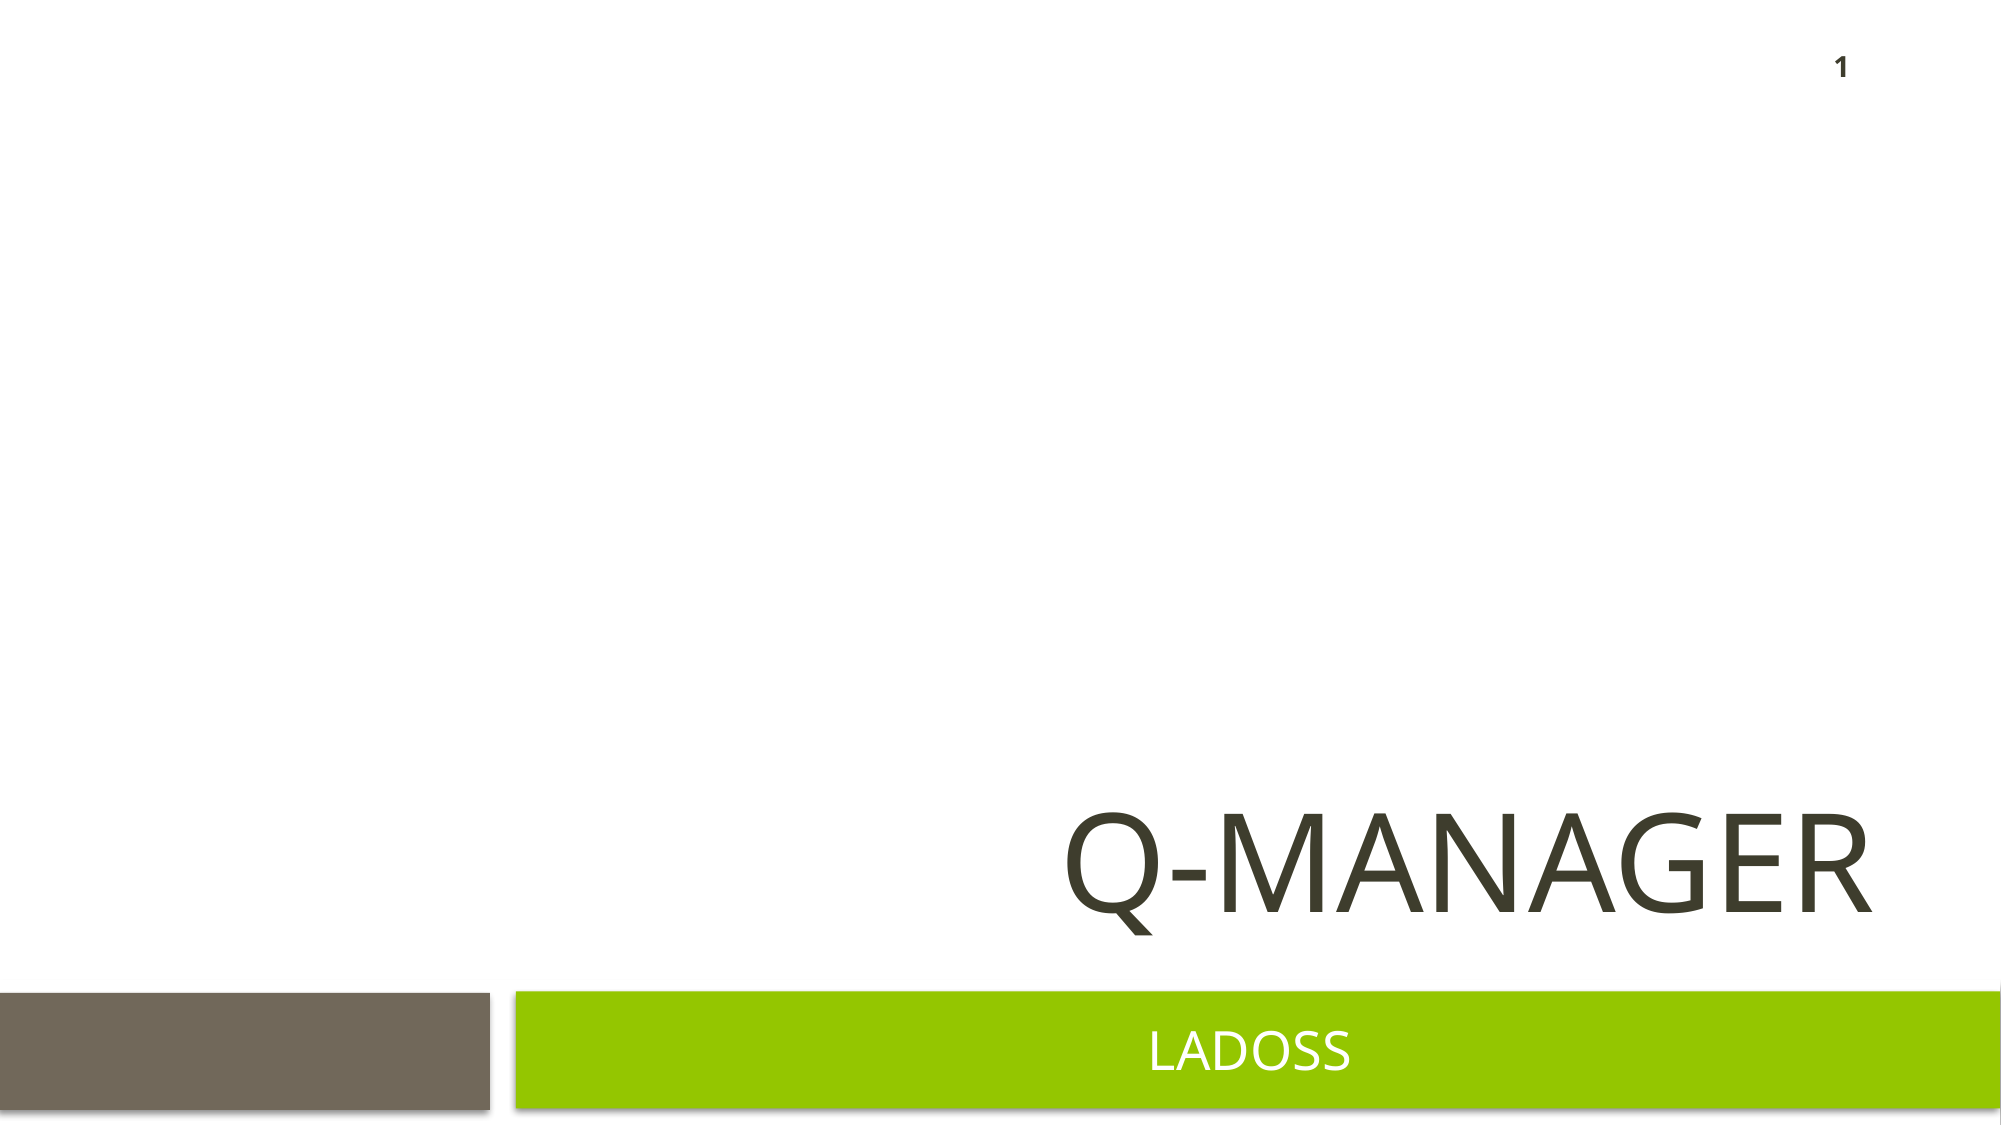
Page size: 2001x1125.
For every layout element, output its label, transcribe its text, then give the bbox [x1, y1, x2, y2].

subtitle LADOSS [516, 992, 1984, 1106]
slide_number 1 [1749, 37, 1934, 100]
title Q-MANAGER [513, 646, 1892, 948]
